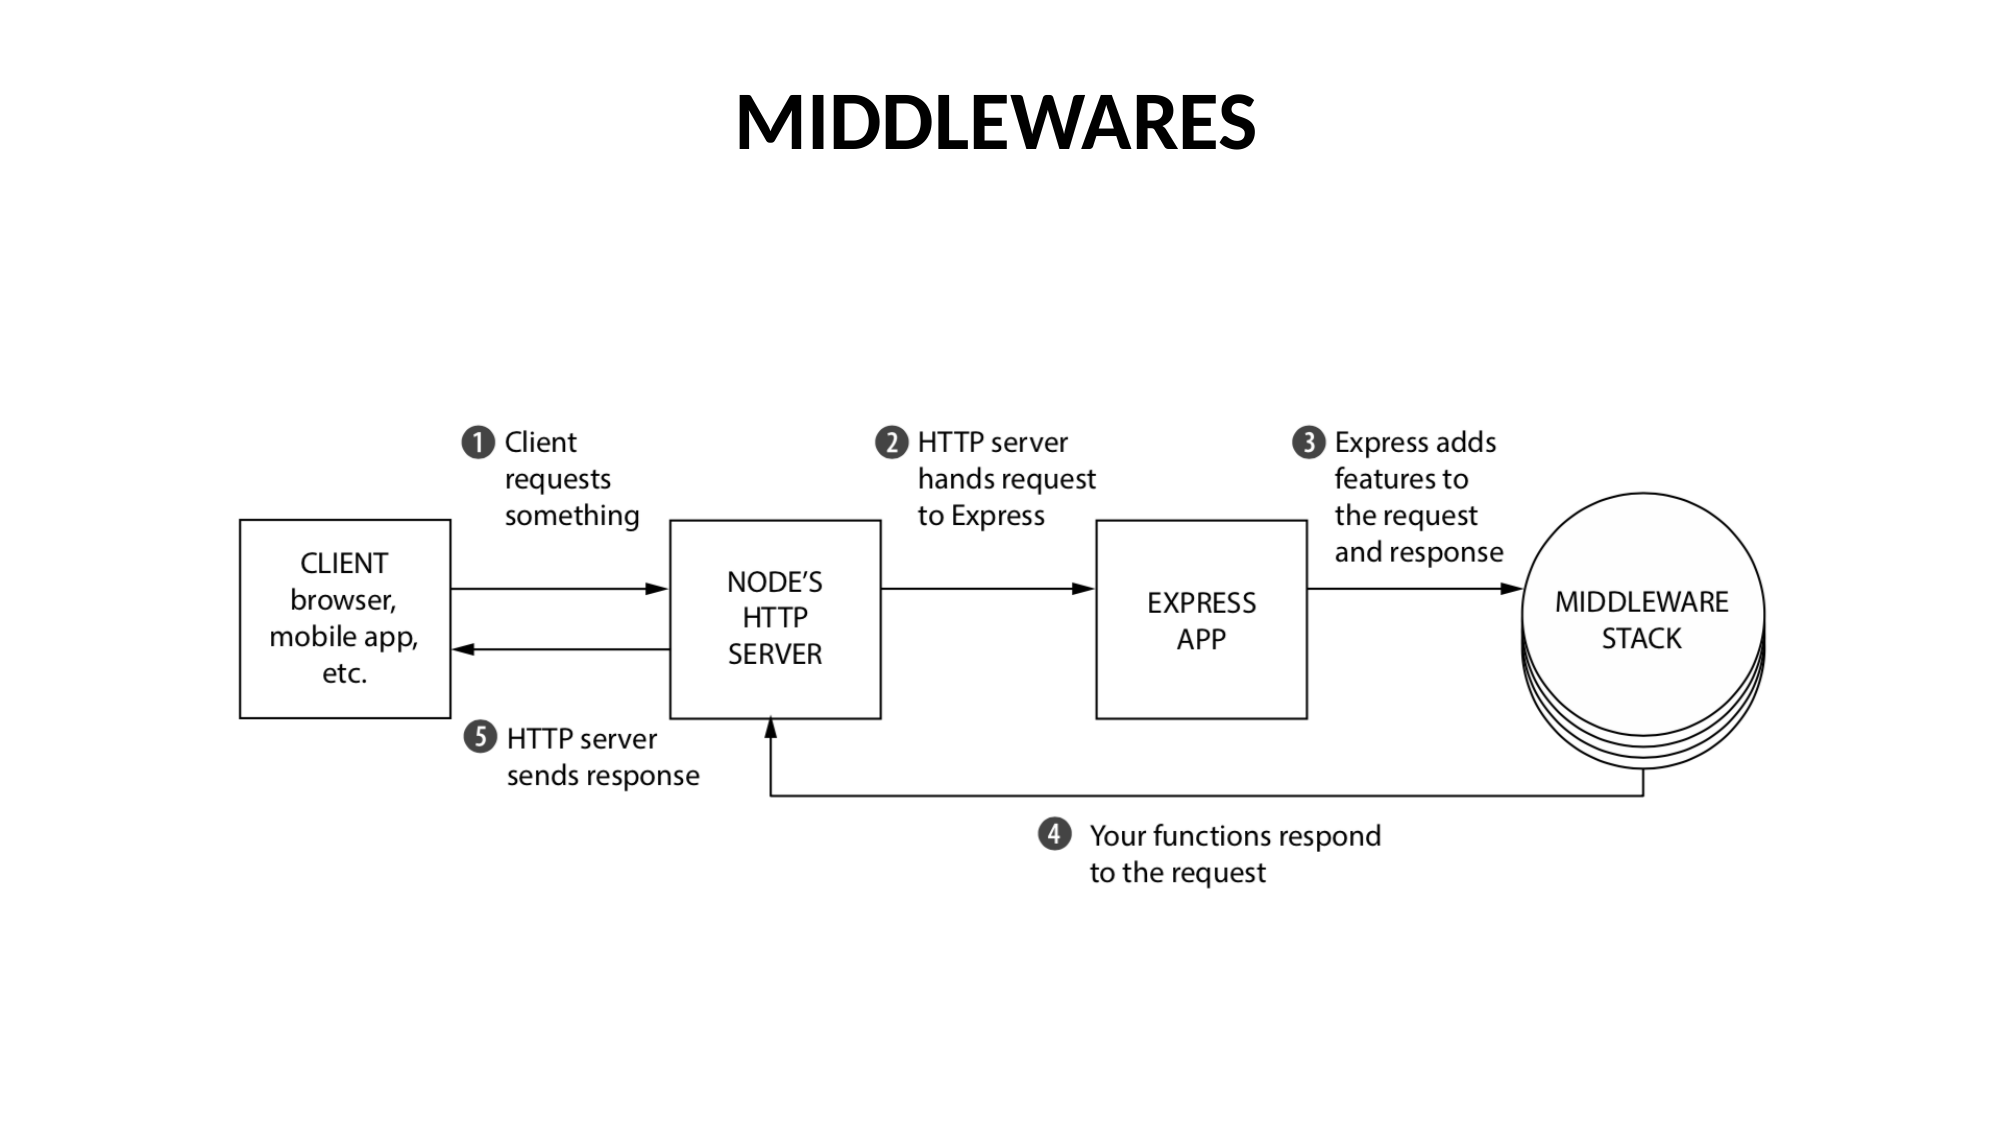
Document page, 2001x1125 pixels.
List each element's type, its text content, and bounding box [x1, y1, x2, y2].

text_box MIDDLEWARES [719, 59, 1280, 174]
picture [171, 358, 1829, 924]
